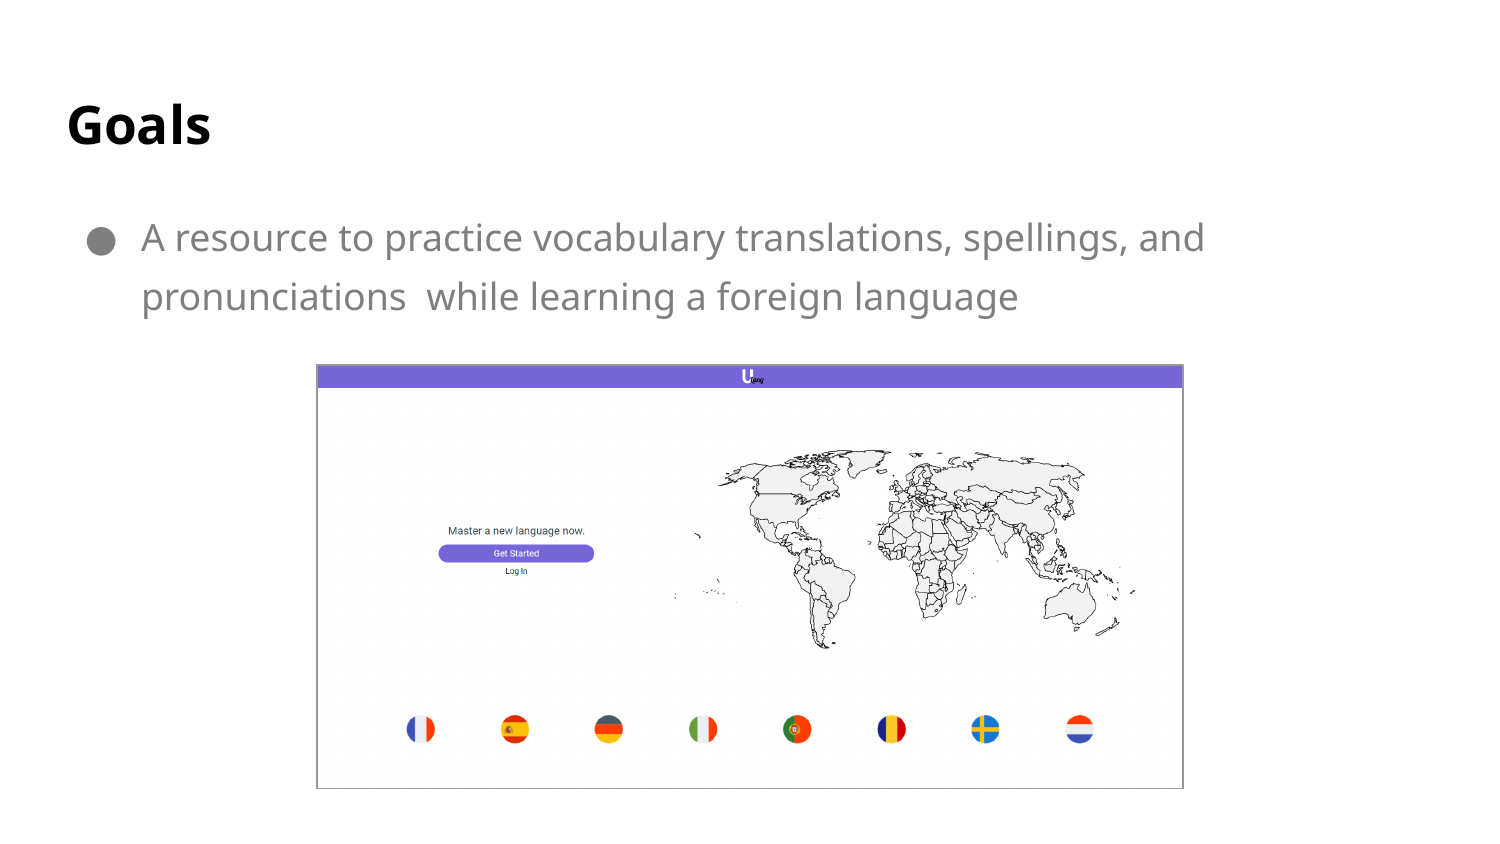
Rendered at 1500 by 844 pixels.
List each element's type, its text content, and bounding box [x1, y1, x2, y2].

title Goals [51, 72, 1449, 176]
picture [317, 365, 1183, 789]
list A resource to practice vocabulary translations, spellings, and pronunciations while learning a foreign language [51, 189, 1449, 750]
